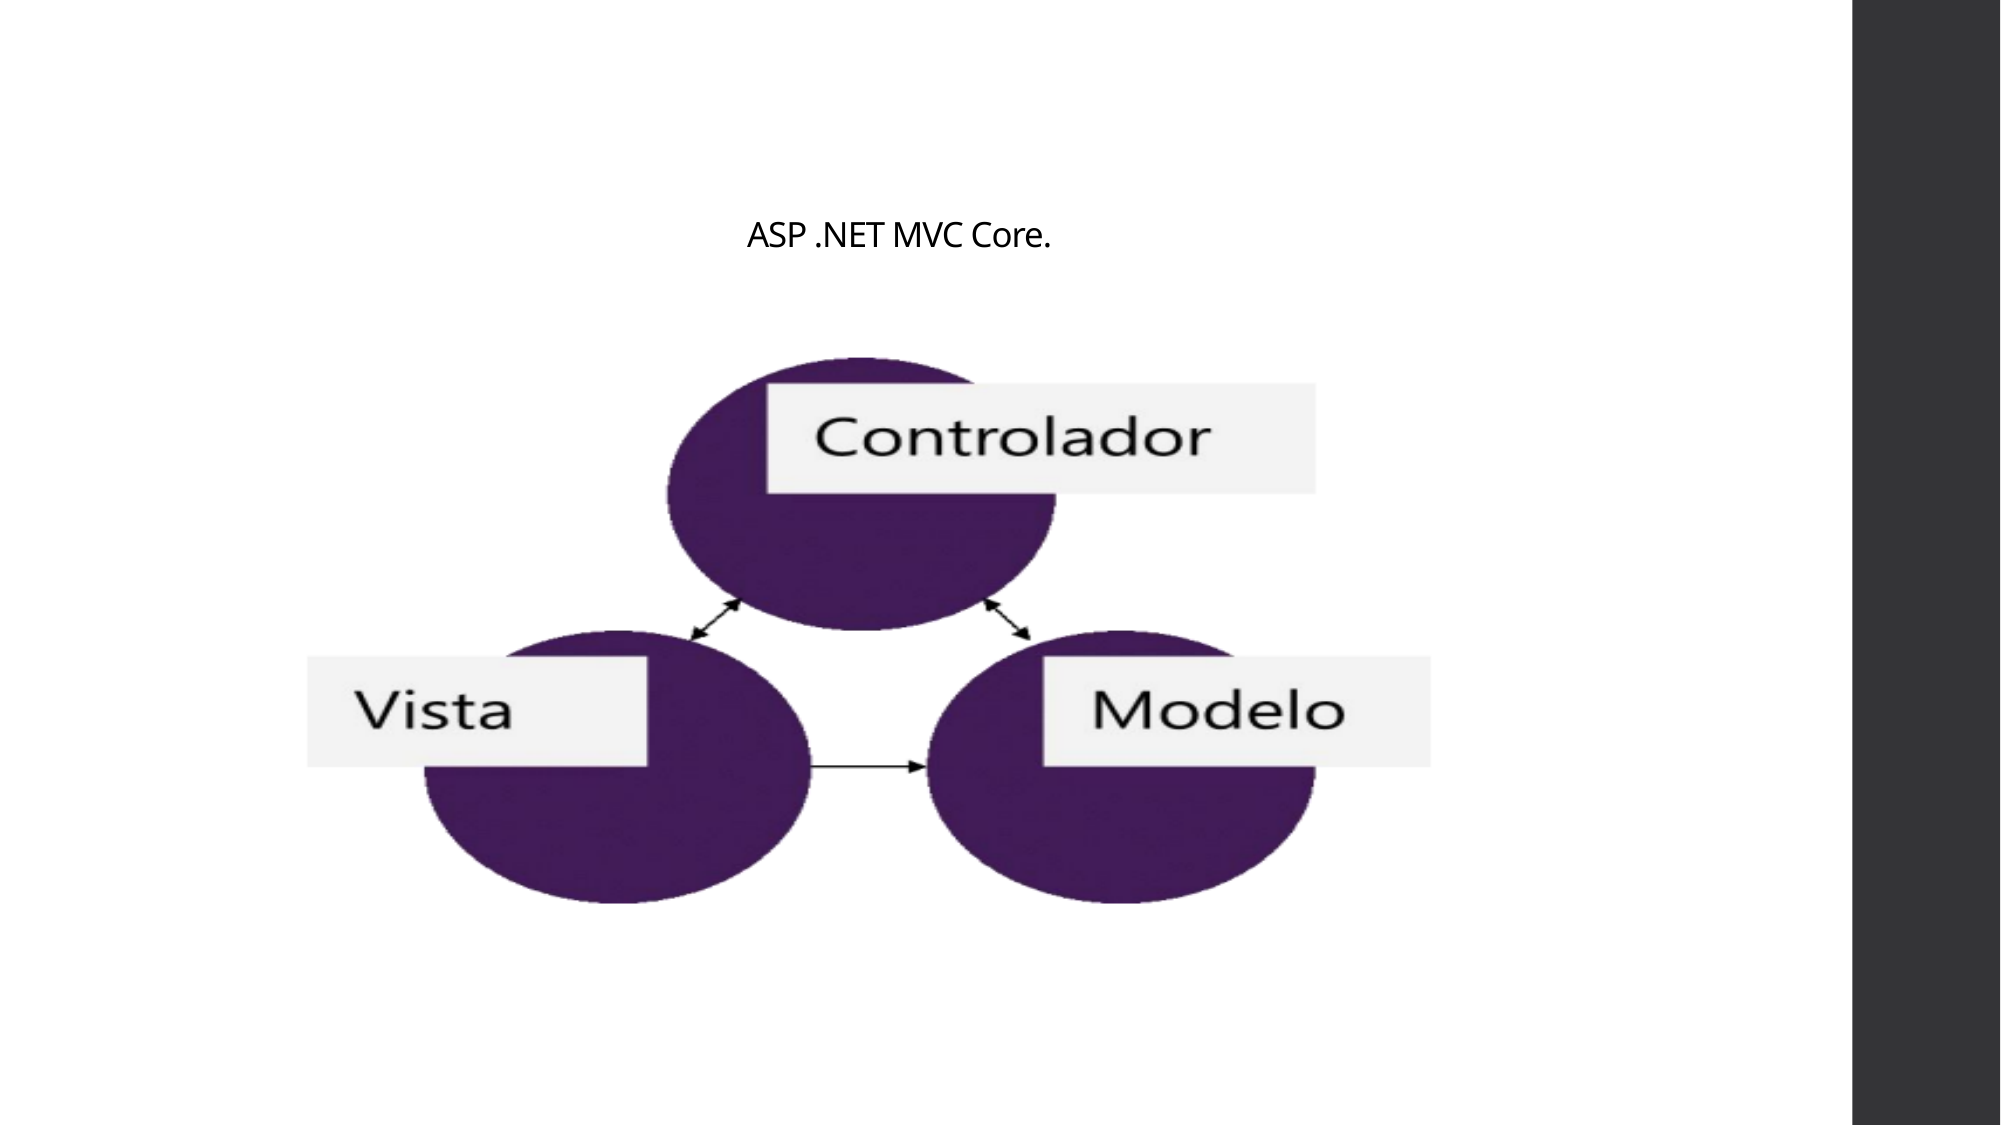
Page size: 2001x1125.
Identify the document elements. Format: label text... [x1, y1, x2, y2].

title ASP .NET MVC Core. [49, 170, 1750, 305]
picture [287, 334, 1444, 917]
